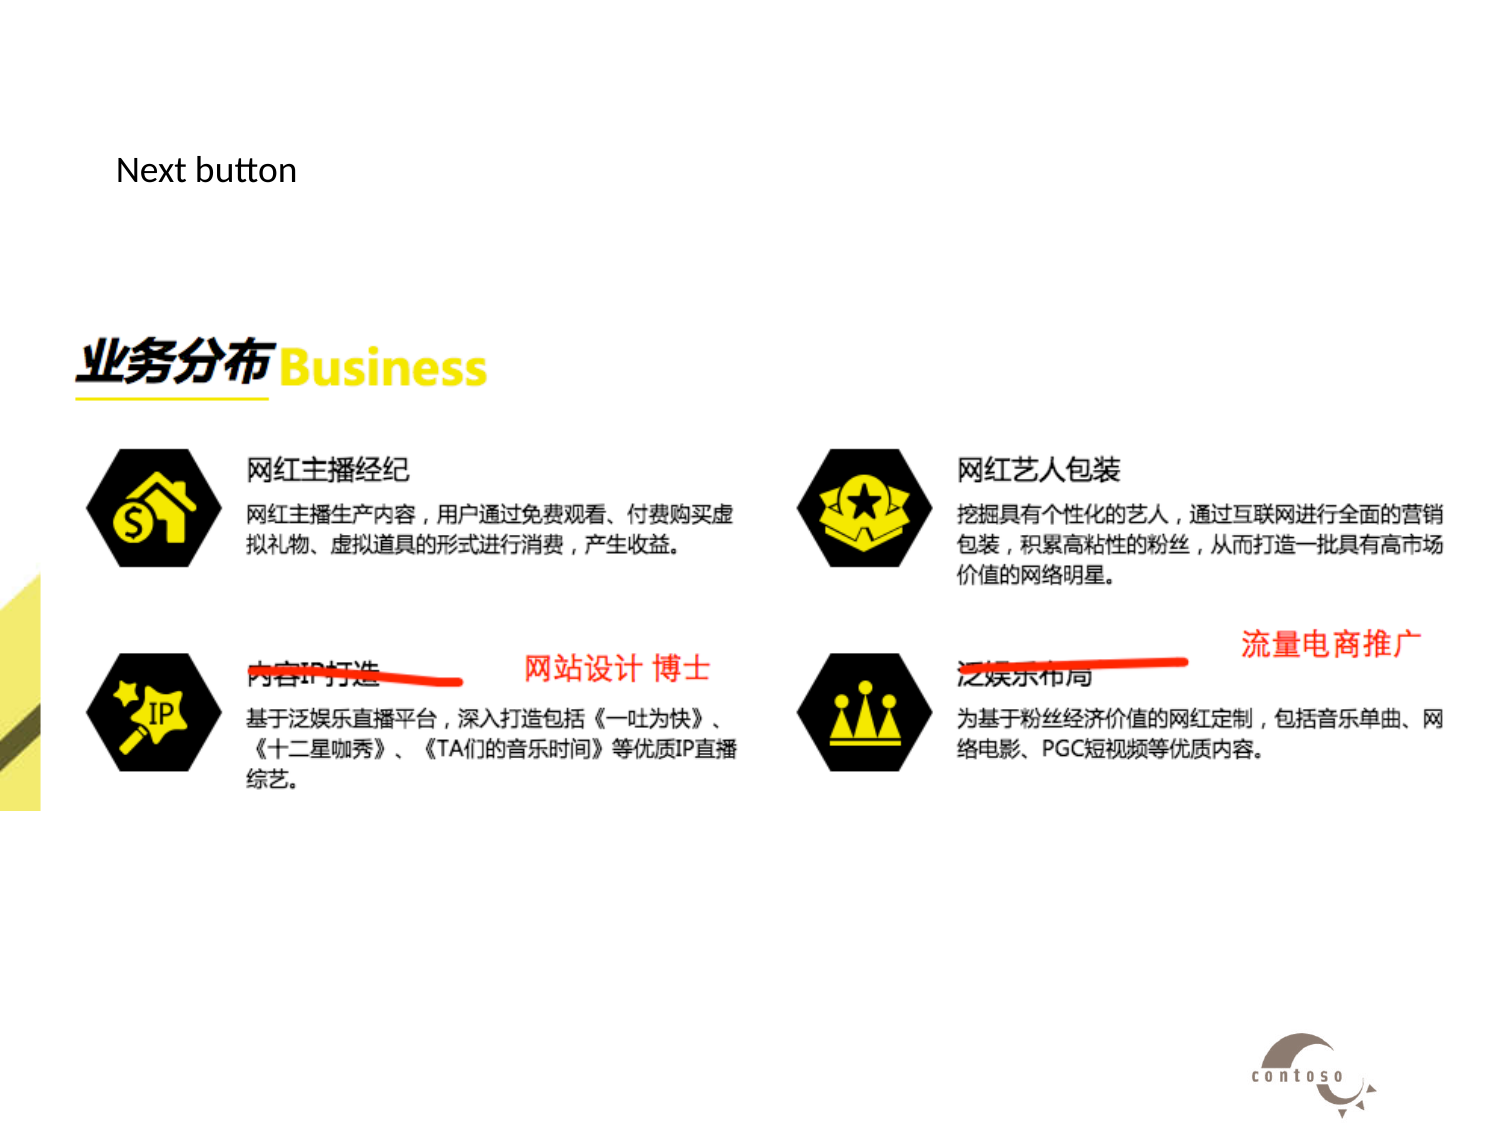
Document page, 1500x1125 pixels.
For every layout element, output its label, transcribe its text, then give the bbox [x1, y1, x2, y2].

text_box Next button [100, 137, 313, 198]
picture [0, 310, 1500, 812]
